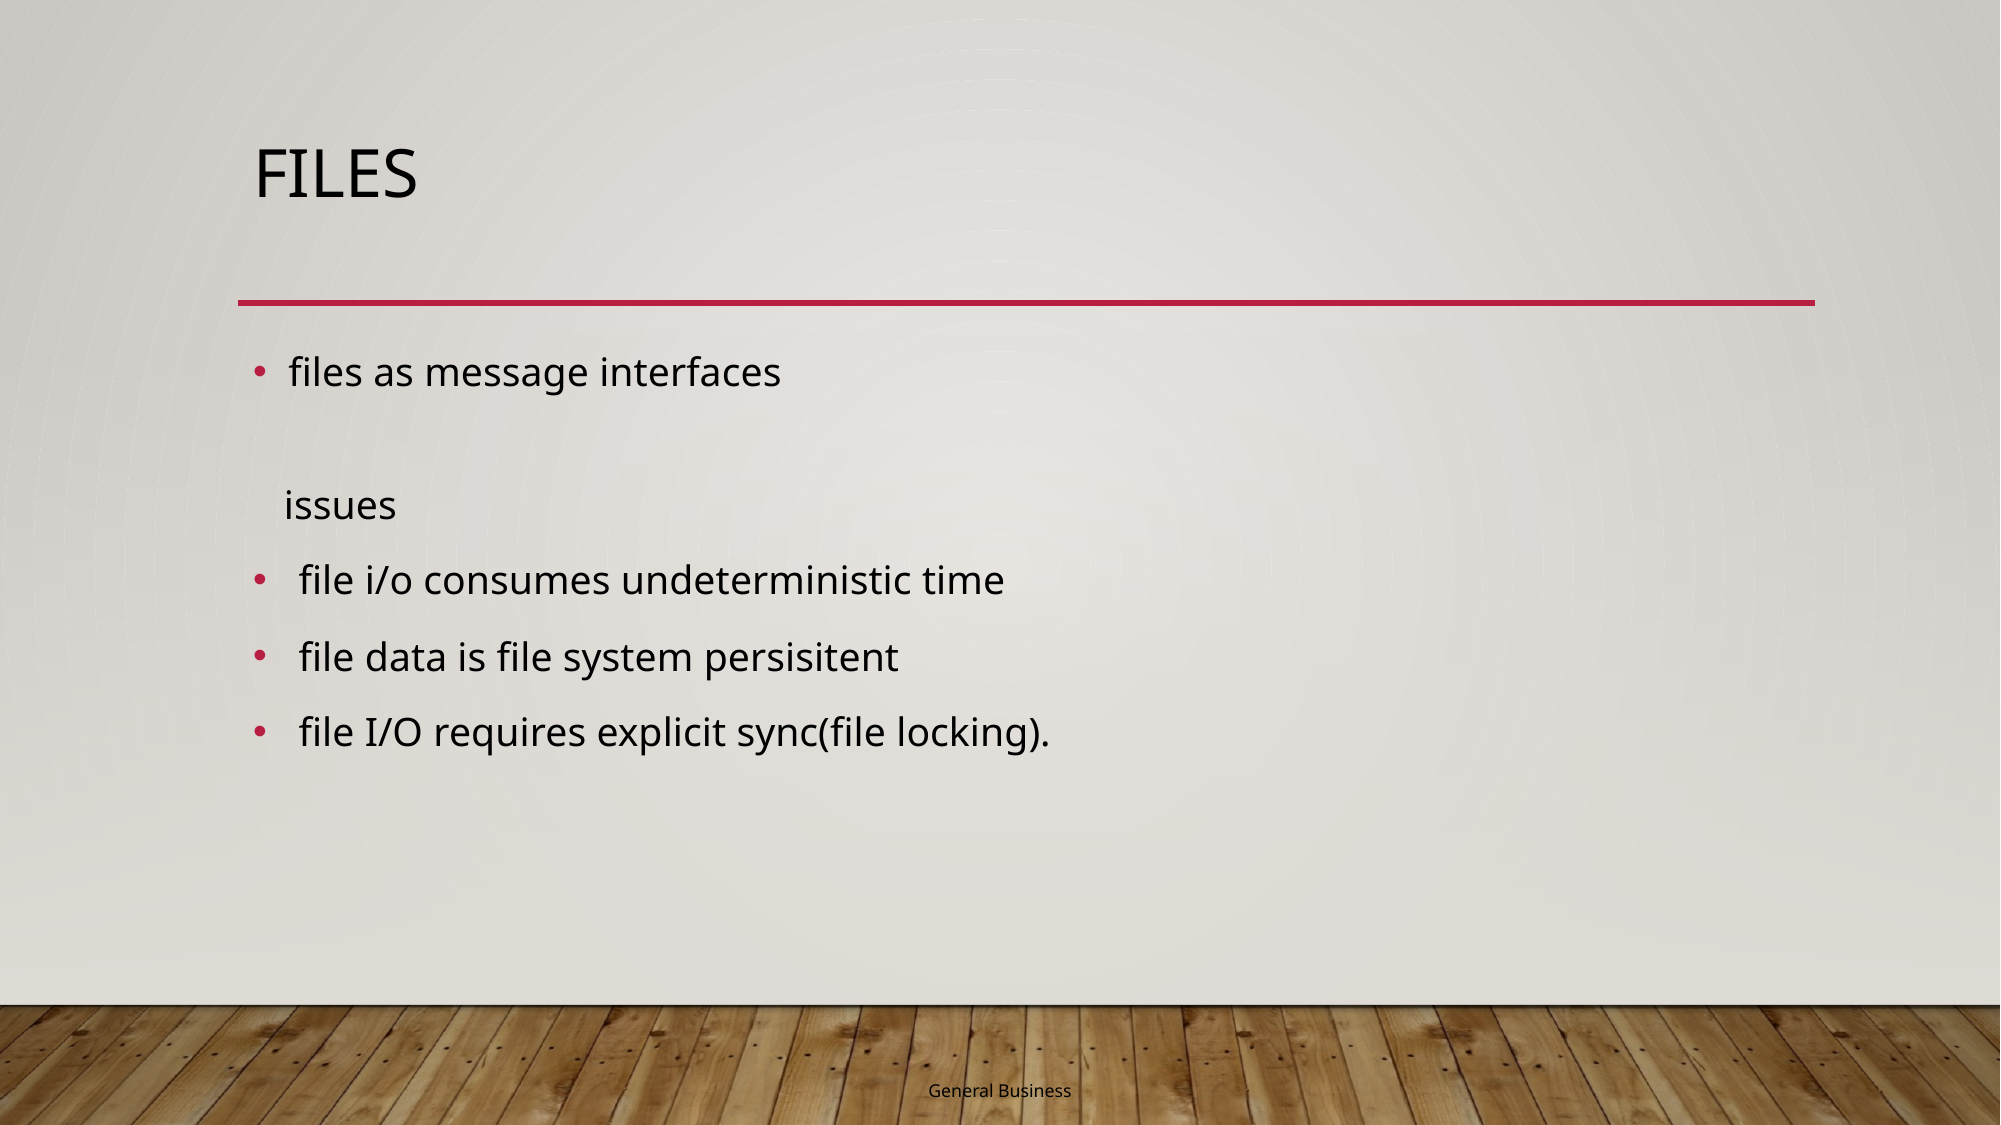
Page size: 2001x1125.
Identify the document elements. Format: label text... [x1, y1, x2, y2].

picture [0, 1005, 2000, 1125]
list files as message interfaces issues file i/o consumes undeterministic time file data is file system persisitent file I/O requires explicit sync(file locking). [238, 330, 1814, 897]
title files [238, 131, 1814, 305]
